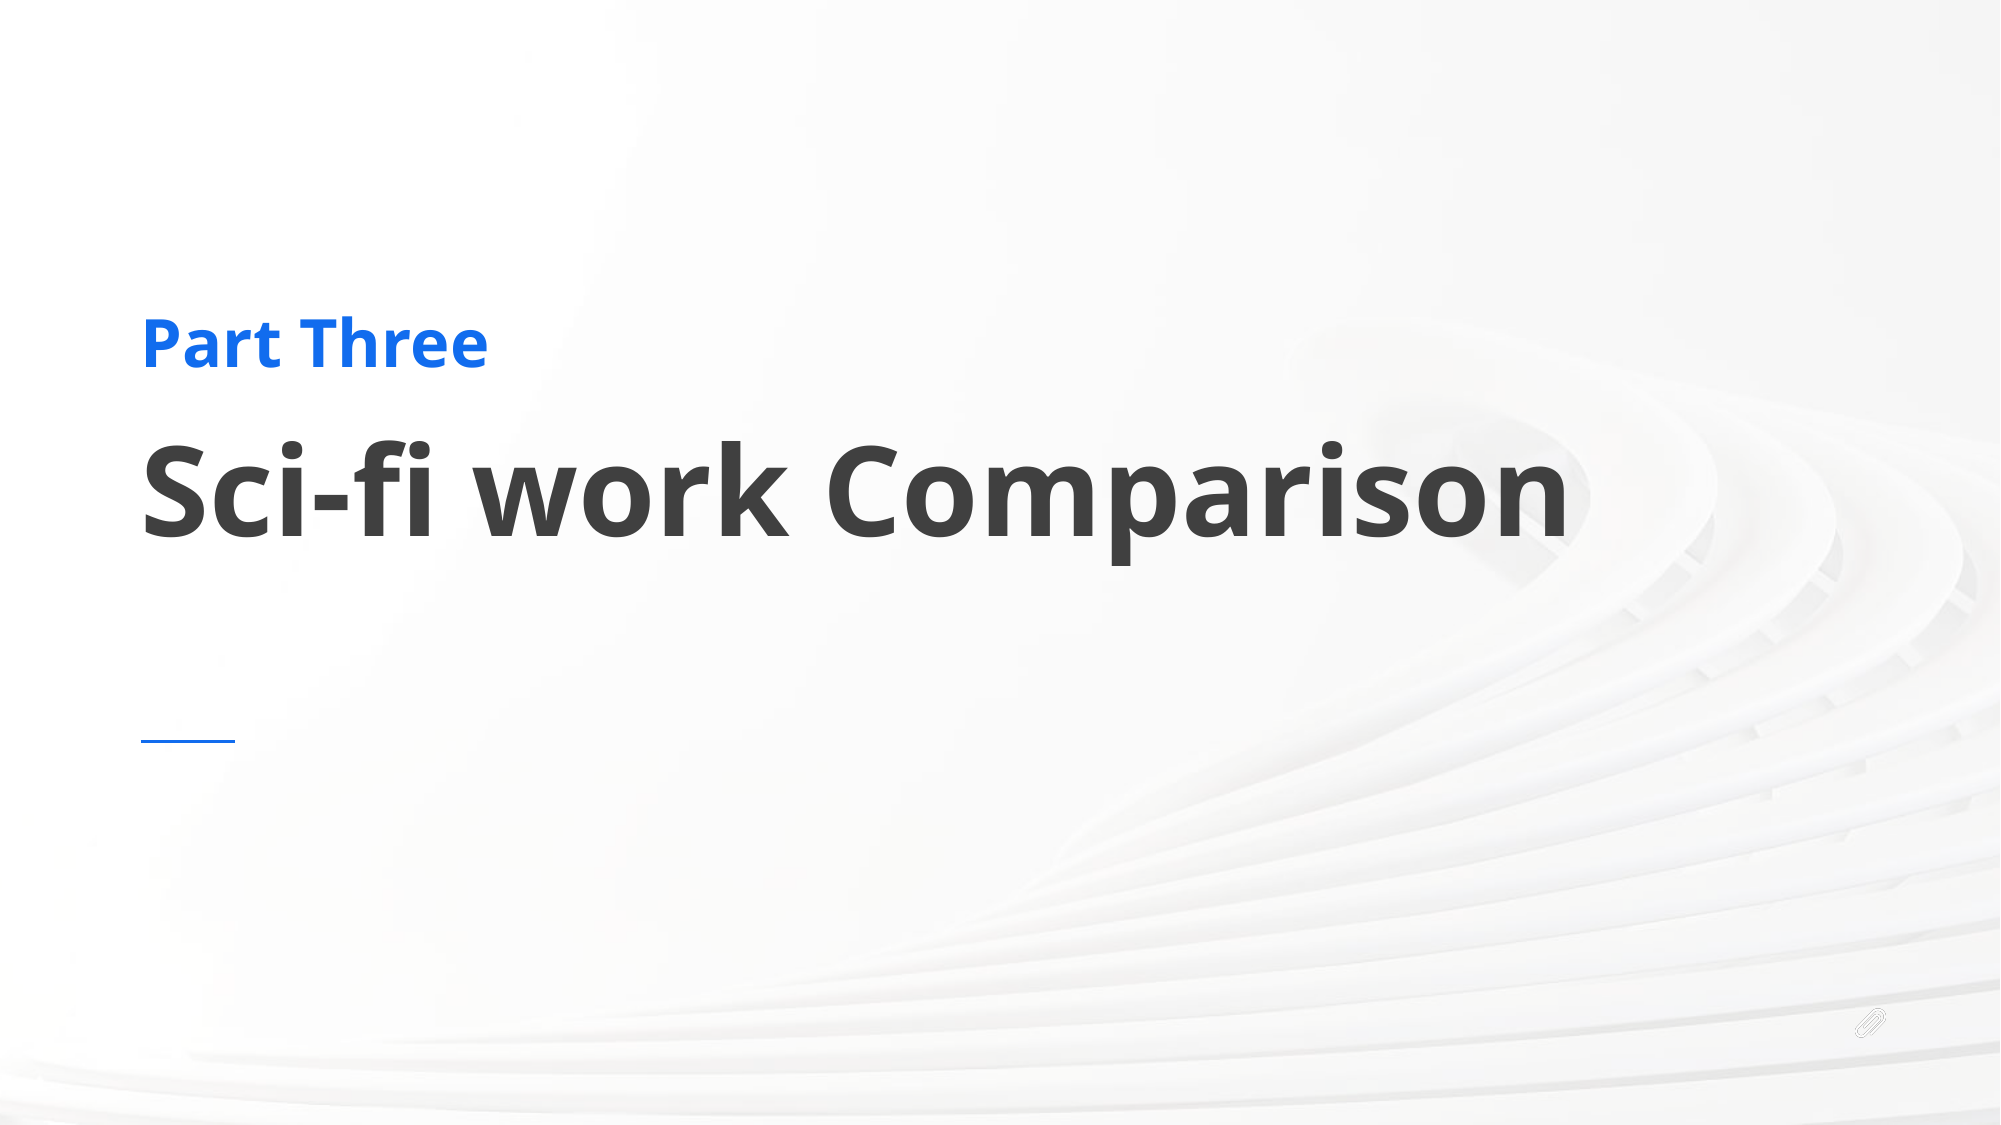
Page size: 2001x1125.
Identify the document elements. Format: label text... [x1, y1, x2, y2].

list Part Three [140, 295, 1178, 382]
picture [1855, 1007, 1886, 1039]
title Sci-fi work Comparison [140, 410, 1893, 669]
